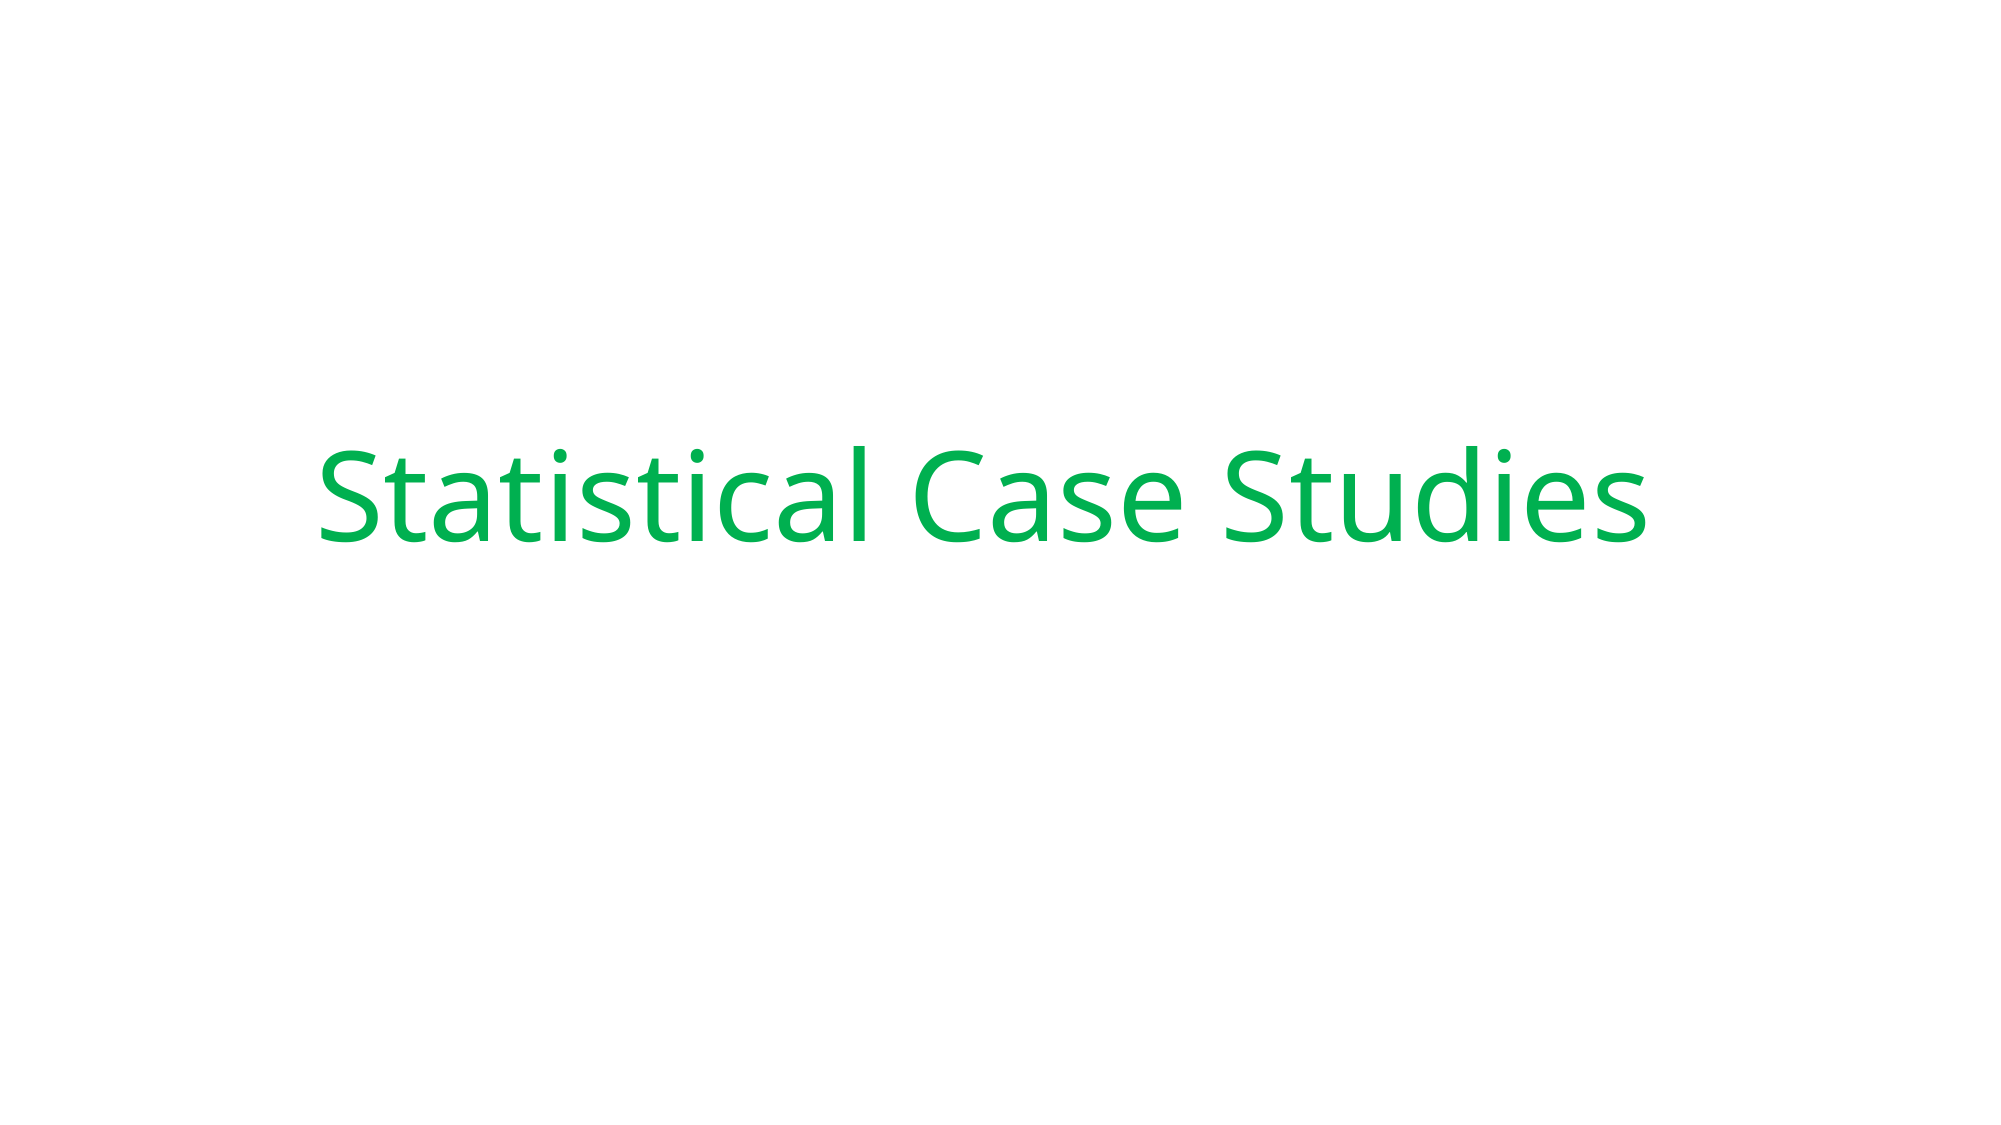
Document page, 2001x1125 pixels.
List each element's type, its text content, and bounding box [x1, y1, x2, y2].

title Statistical Case Studies [249, 184, 1750, 576]
